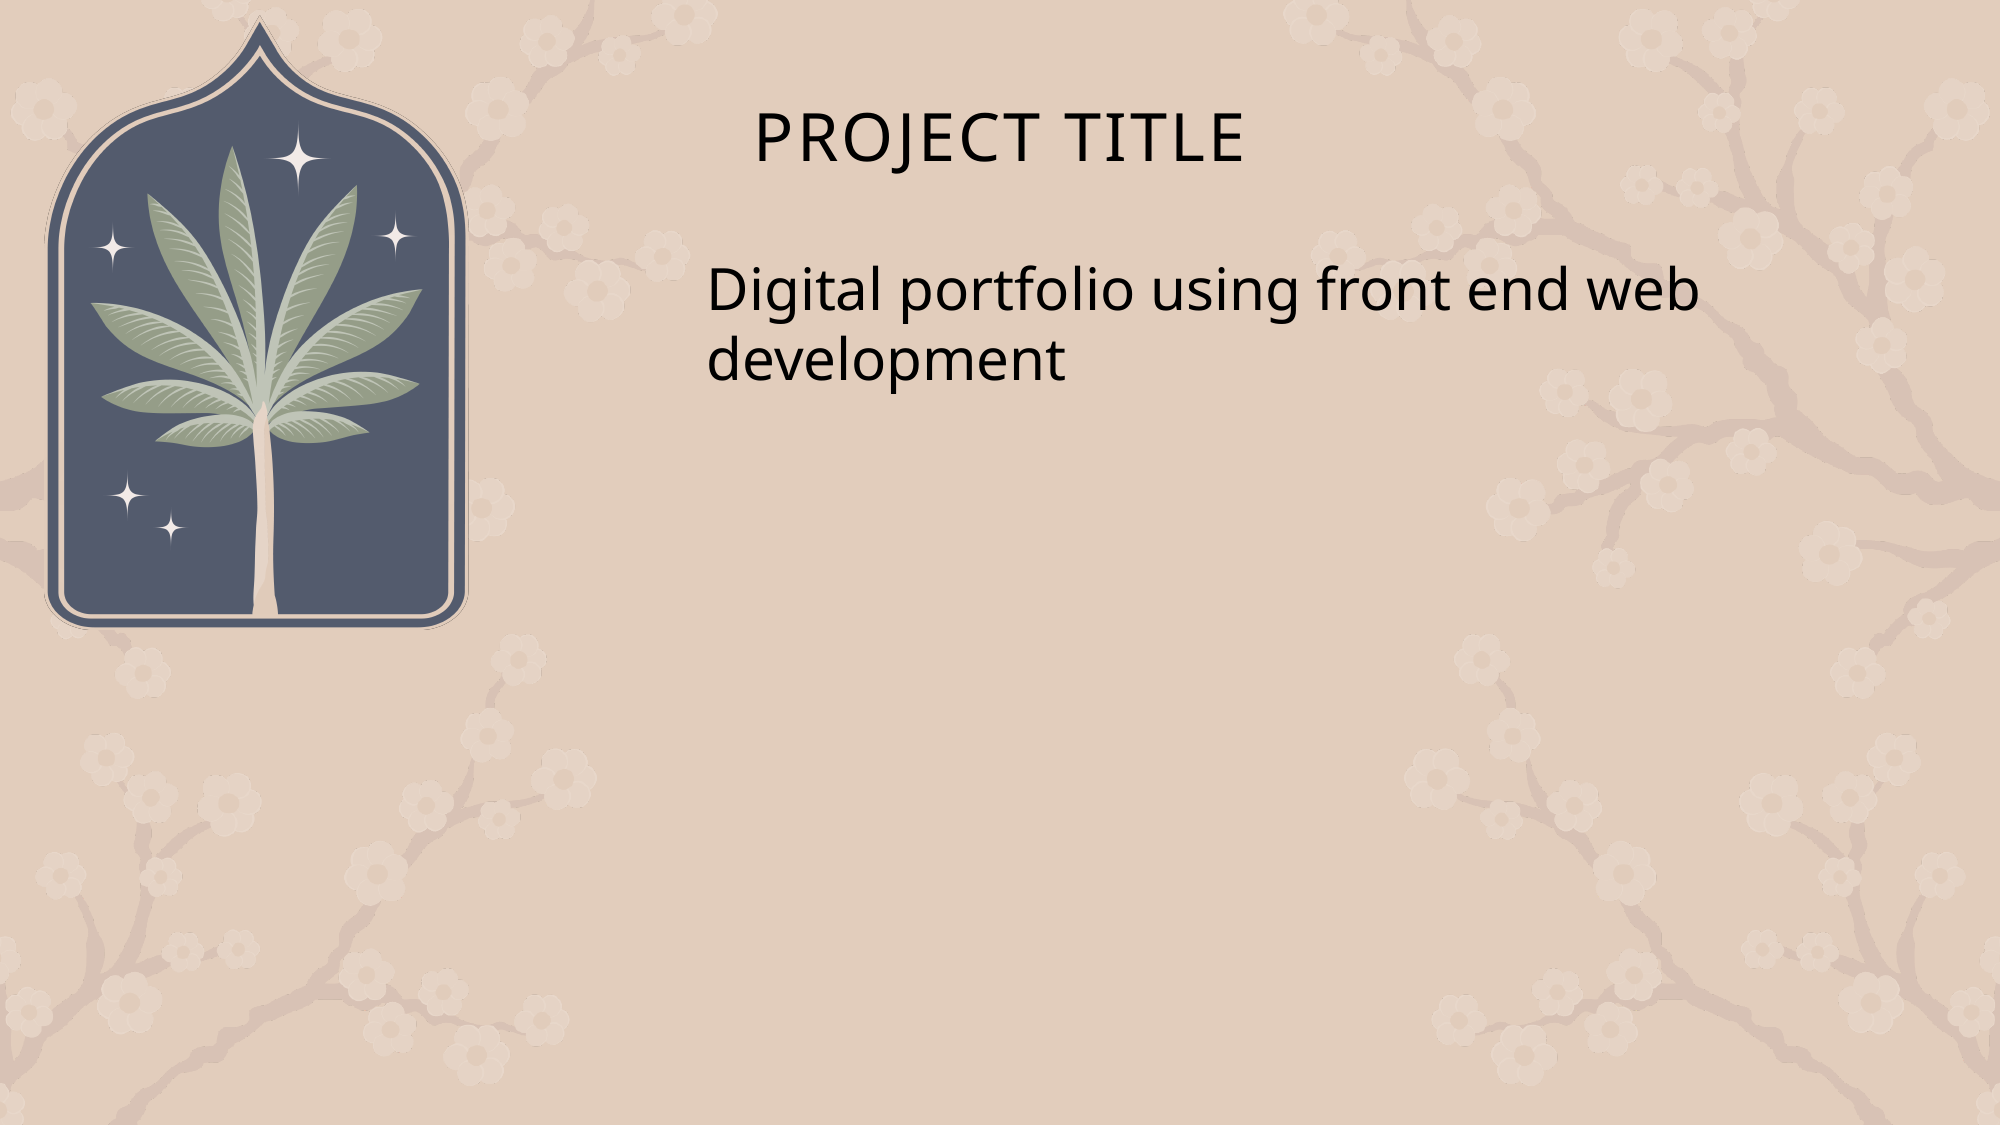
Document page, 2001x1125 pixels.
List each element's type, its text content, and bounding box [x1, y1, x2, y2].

text_box Digital portfolio using front end web development [691, 245, 1815, 400]
title Project title [142, 0, 1858, 280]
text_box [44, 15, 469, 630]
